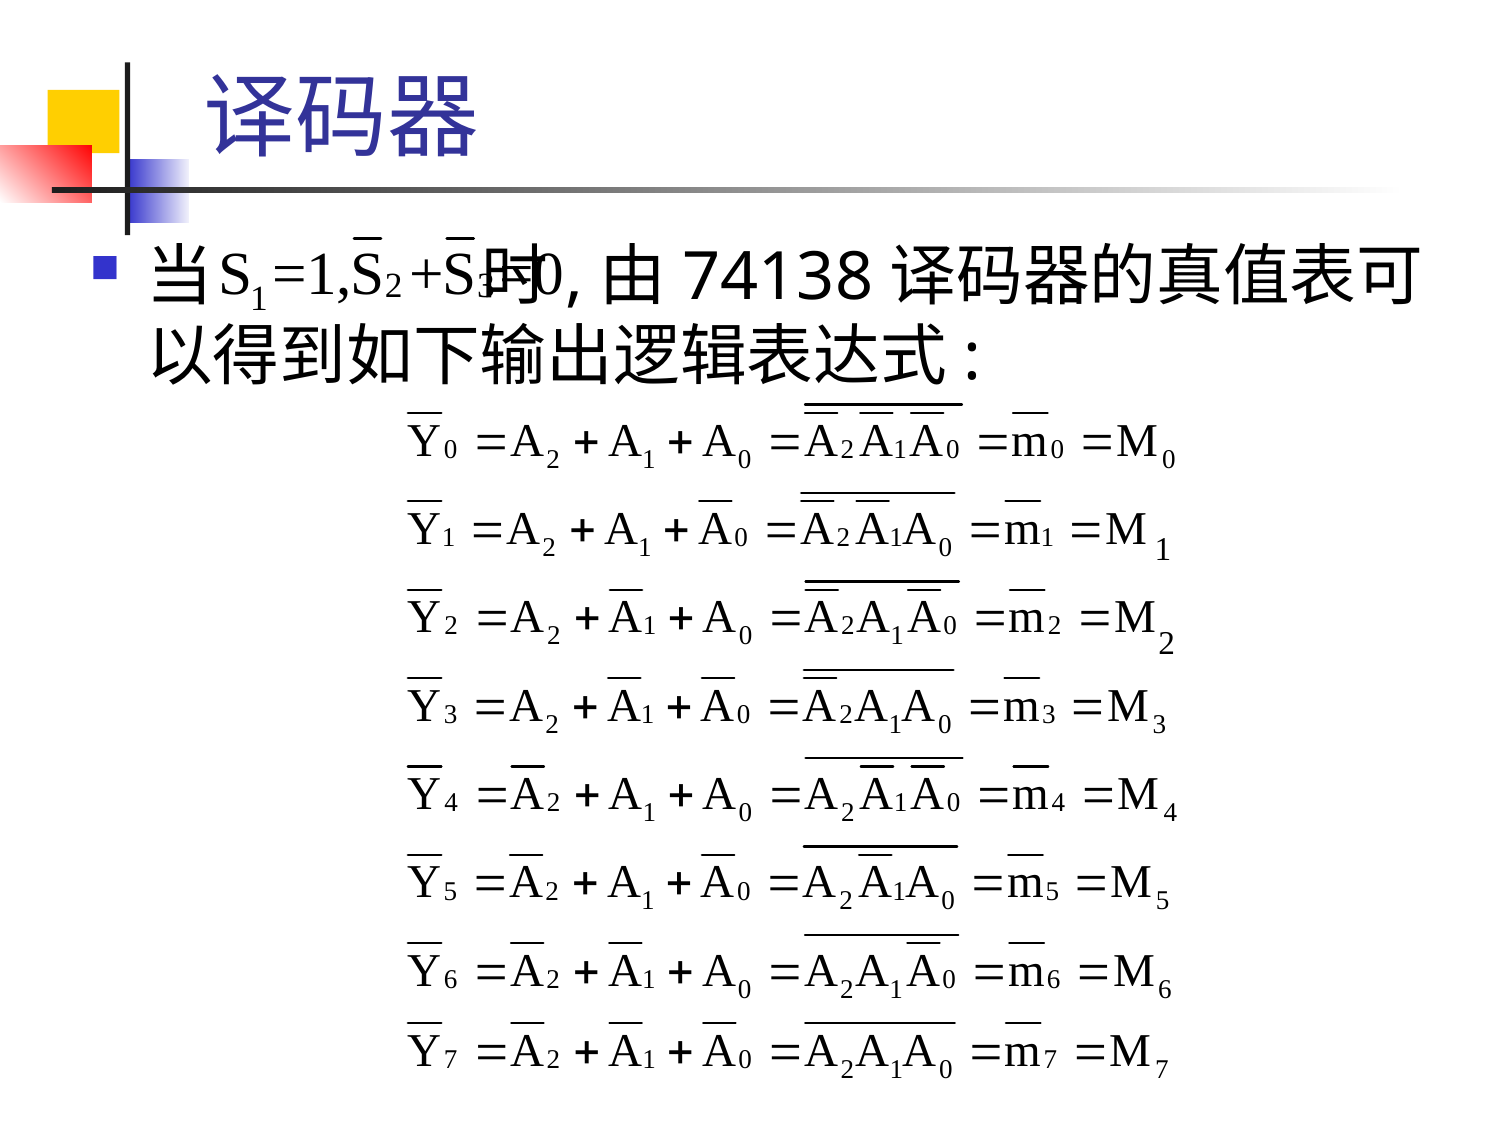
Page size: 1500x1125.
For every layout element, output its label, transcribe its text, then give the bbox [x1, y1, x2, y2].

list 当 时,由74138译码器的真值表可以得到如下输出逻辑表达式: [74, 224, 1451, 1026]
title 译码器 [188, 74, 1468, 176]
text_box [212, 222, 576, 326]
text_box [399, 392, 1188, 1091]
